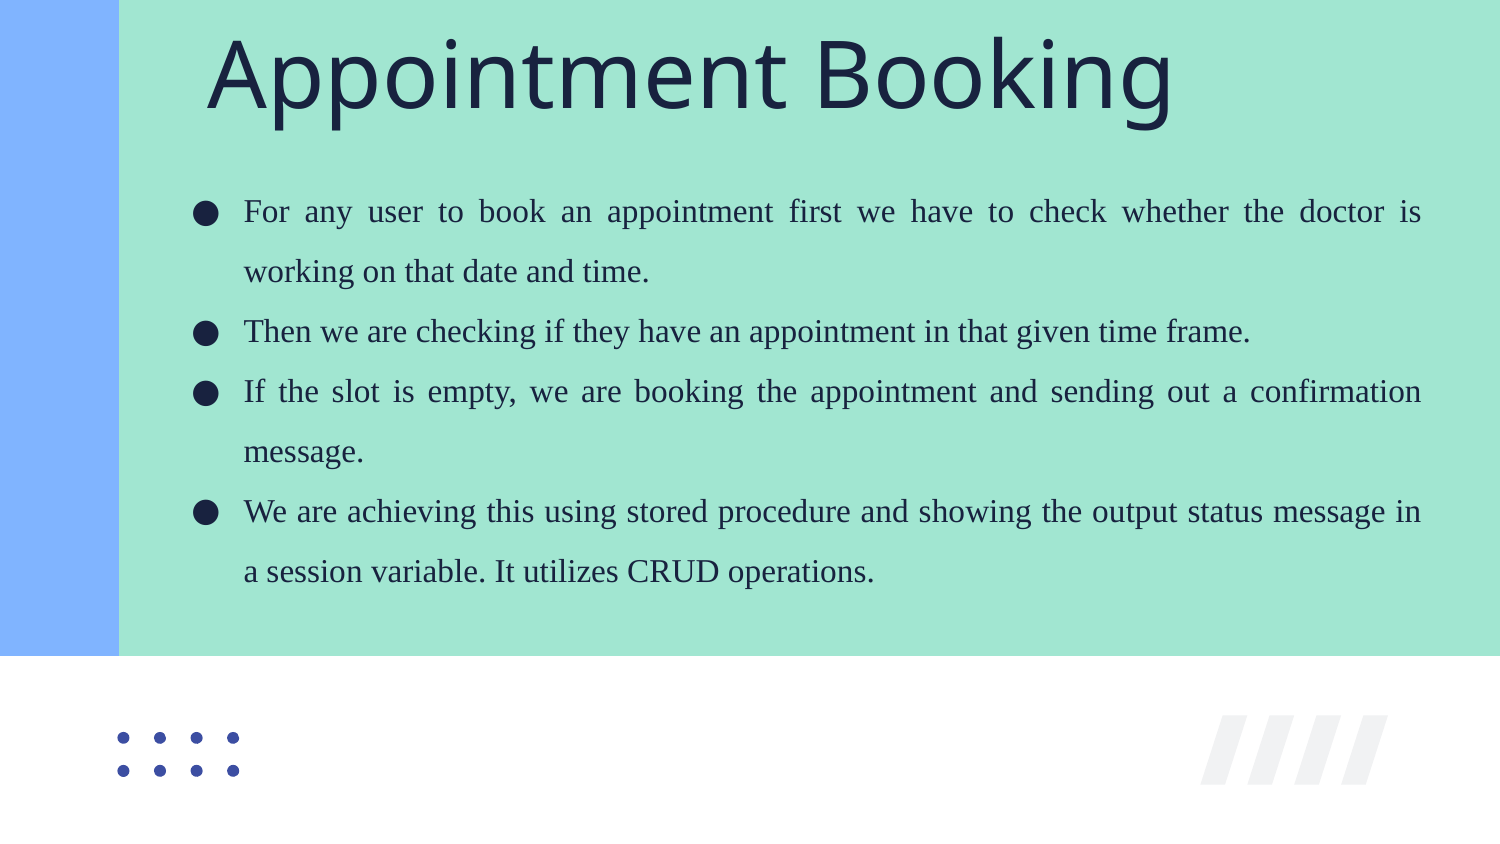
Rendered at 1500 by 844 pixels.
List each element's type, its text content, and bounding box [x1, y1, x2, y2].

list For any user to book an appointment first we have to check whether the doctor is working on that date and time. Then we are checking if they have an appointment in that given time frame. If the slot is empty, we are booking the appointment and sending out a confirmation message. We are achieving this using stored procedure and showing the output status message in a session variable. It utilizes CRUD operations. [153, 154, 1440, 638]
text_box Appointment Booking [192, 0, 1308, 122]
